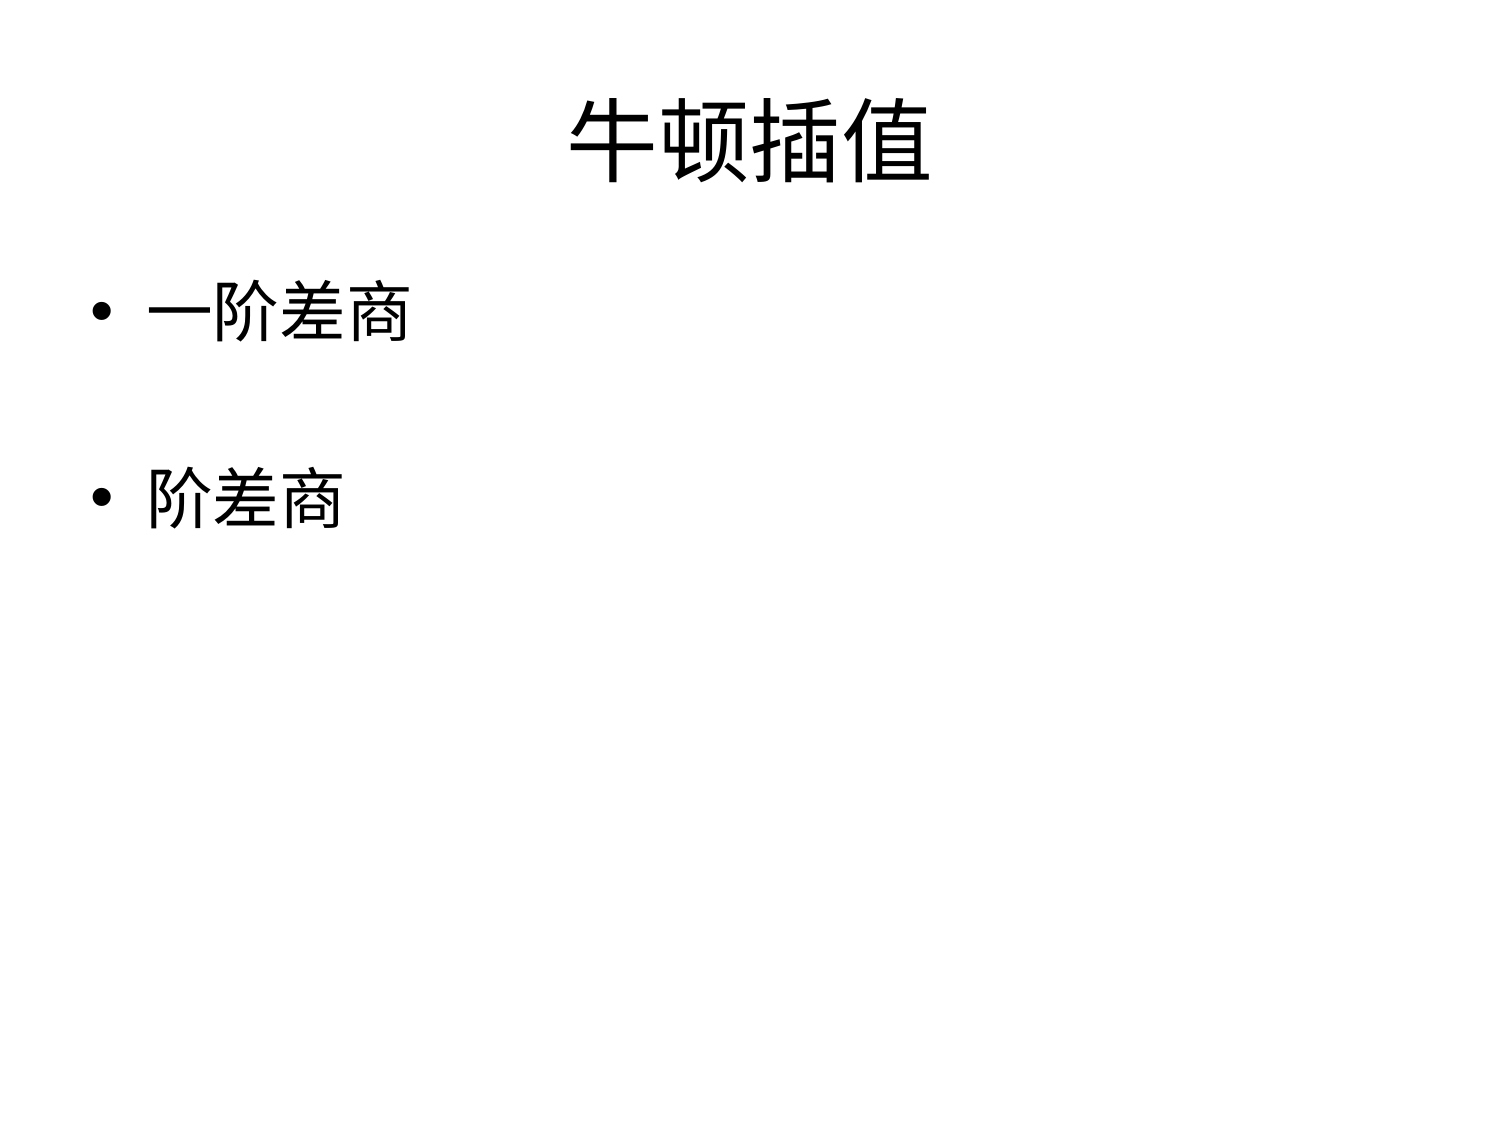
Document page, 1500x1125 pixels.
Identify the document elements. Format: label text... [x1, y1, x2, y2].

title 牛顿插值 [75, 45, 1425, 233]
